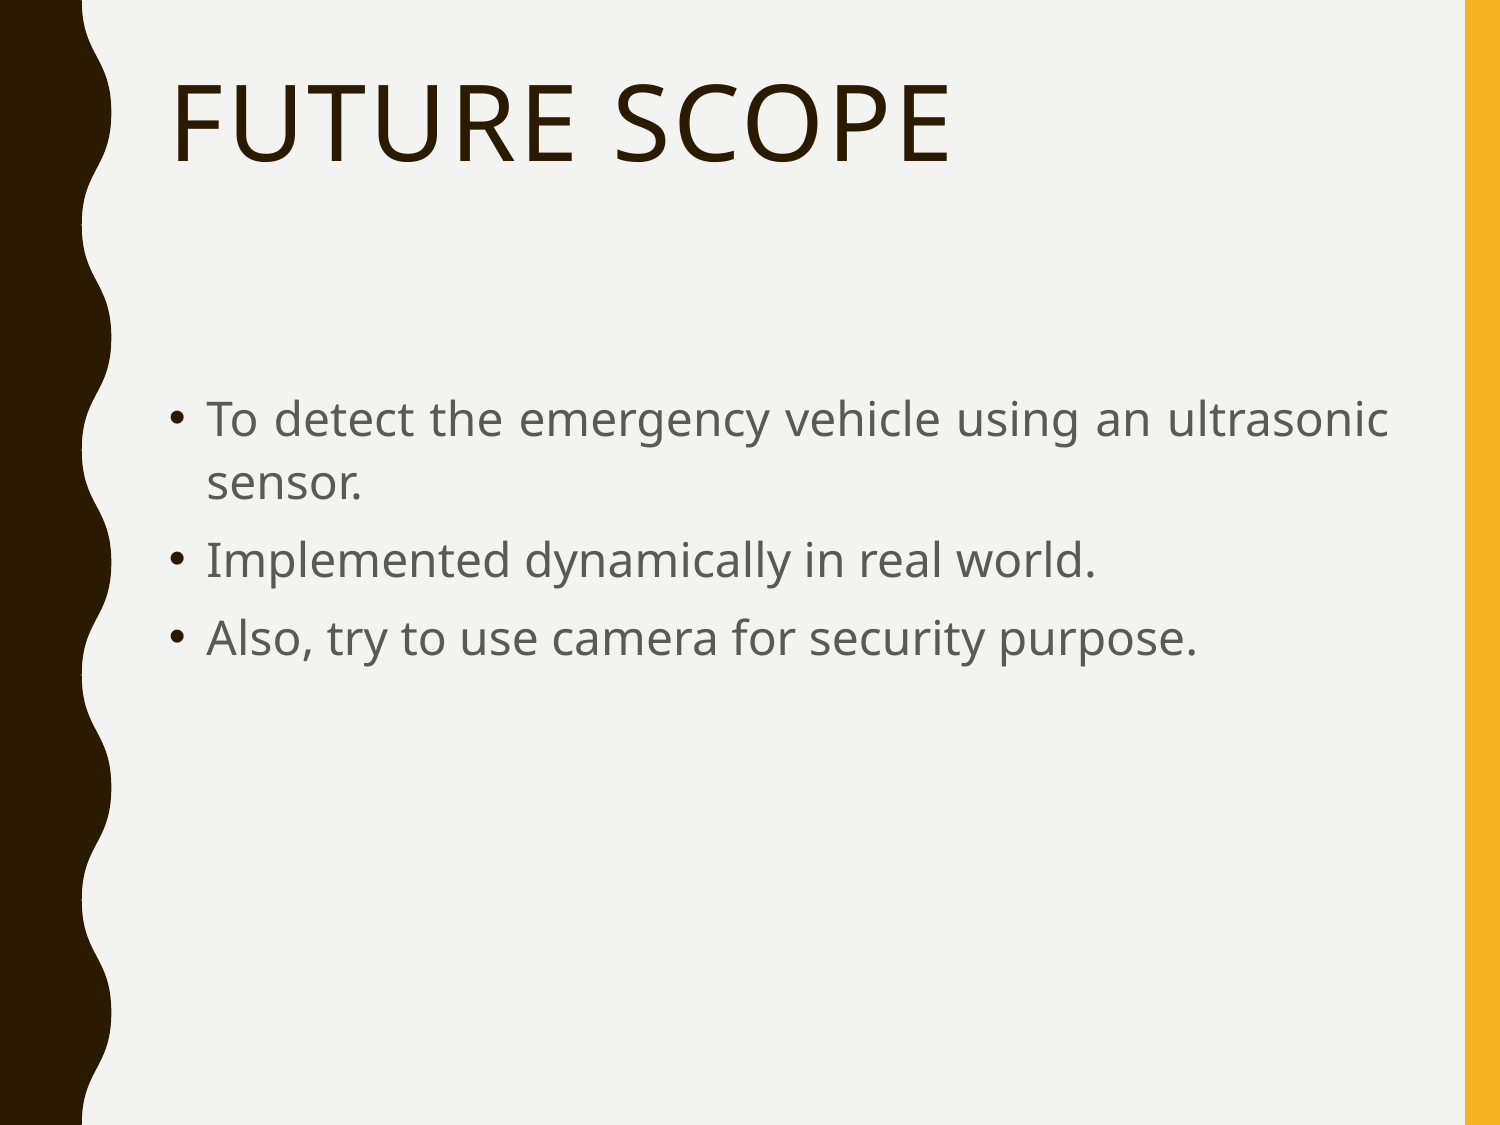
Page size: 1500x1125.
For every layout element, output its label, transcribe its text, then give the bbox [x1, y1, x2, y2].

title Future scope [154, 62, 1407, 308]
list To detect the emergency vehicle using an ultrasonic sensor. Implemented dynamically in real world. Also, try to use camera for security purpose. [154, 375, 1407, 965]
